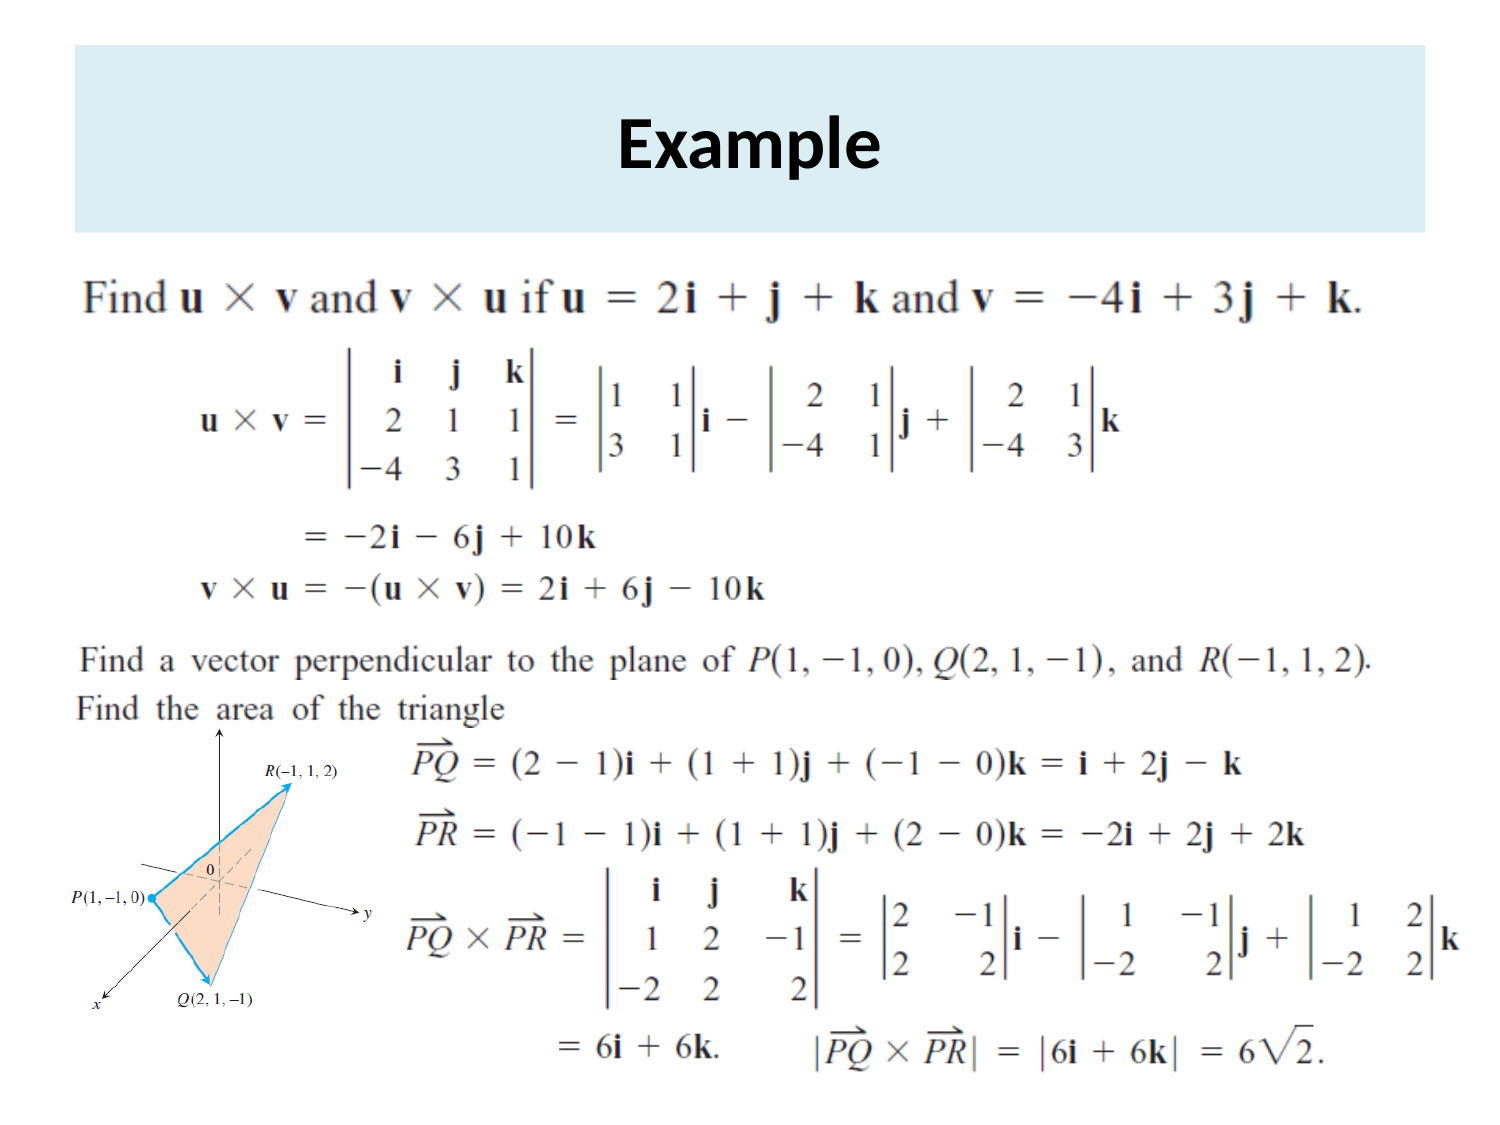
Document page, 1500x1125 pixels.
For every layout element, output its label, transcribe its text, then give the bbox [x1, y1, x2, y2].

picture [185, 513, 774, 612]
picture [76, 636, 1377, 680]
picture [76, 266, 1377, 328]
picture [559, 1026, 731, 1073]
title Example [75, 45, 1425, 233]
picture [808, 1018, 1332, 1081]
picture [407, 734, 1466, 1010]
picture [194, 338, 1128, 490]
picture [56, 690, 509, 1020]
